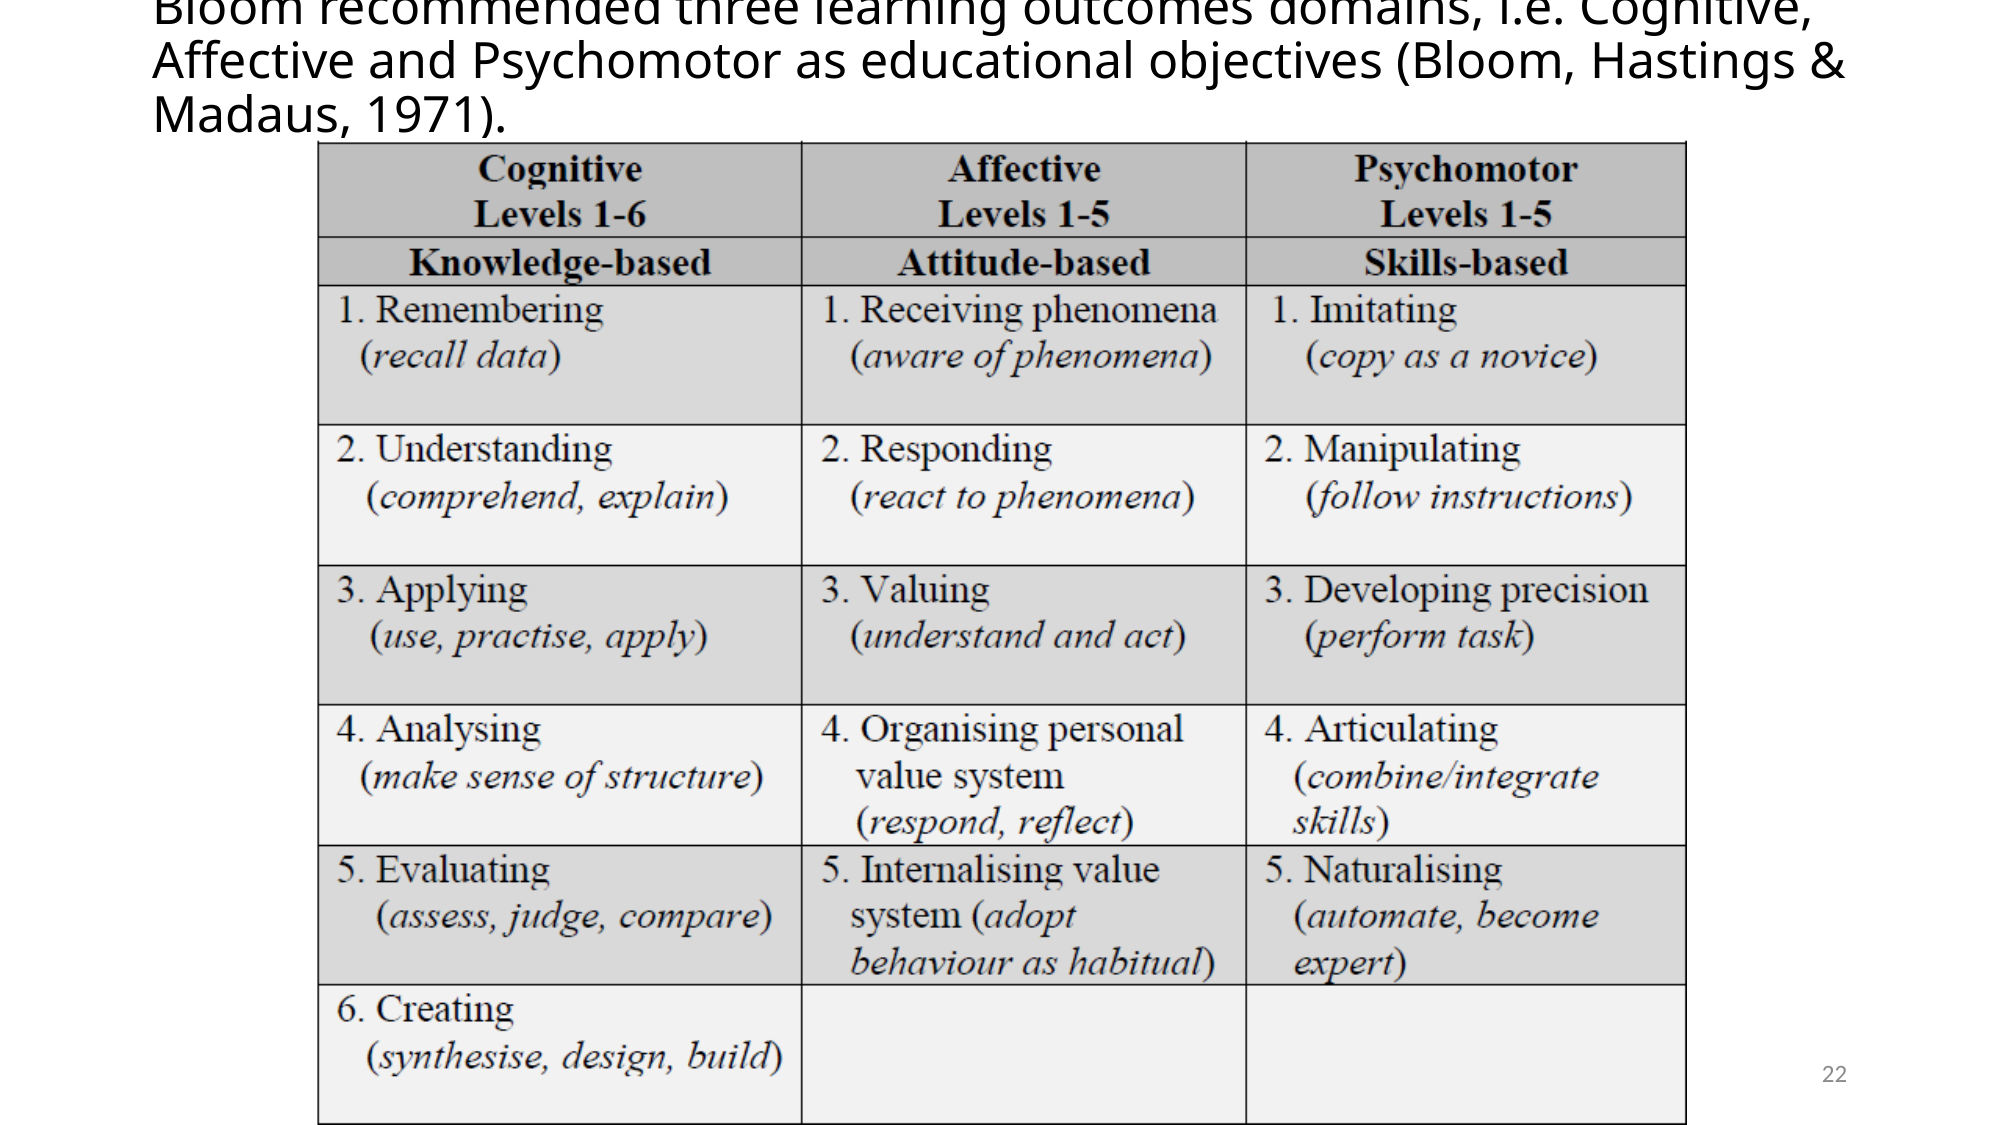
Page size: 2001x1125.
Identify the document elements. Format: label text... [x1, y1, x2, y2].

slide_number 22 [1687, 1042, 1863, 1103]
title Bloom recommended three learning outcomes domains, i.e. Cognitive, Affective and Psychomotor as educational objectives (Bloom, Hastings & Madaus, 1971). [137, 0, 1863, 172]
picture [313, 138, 1687, 1125]
